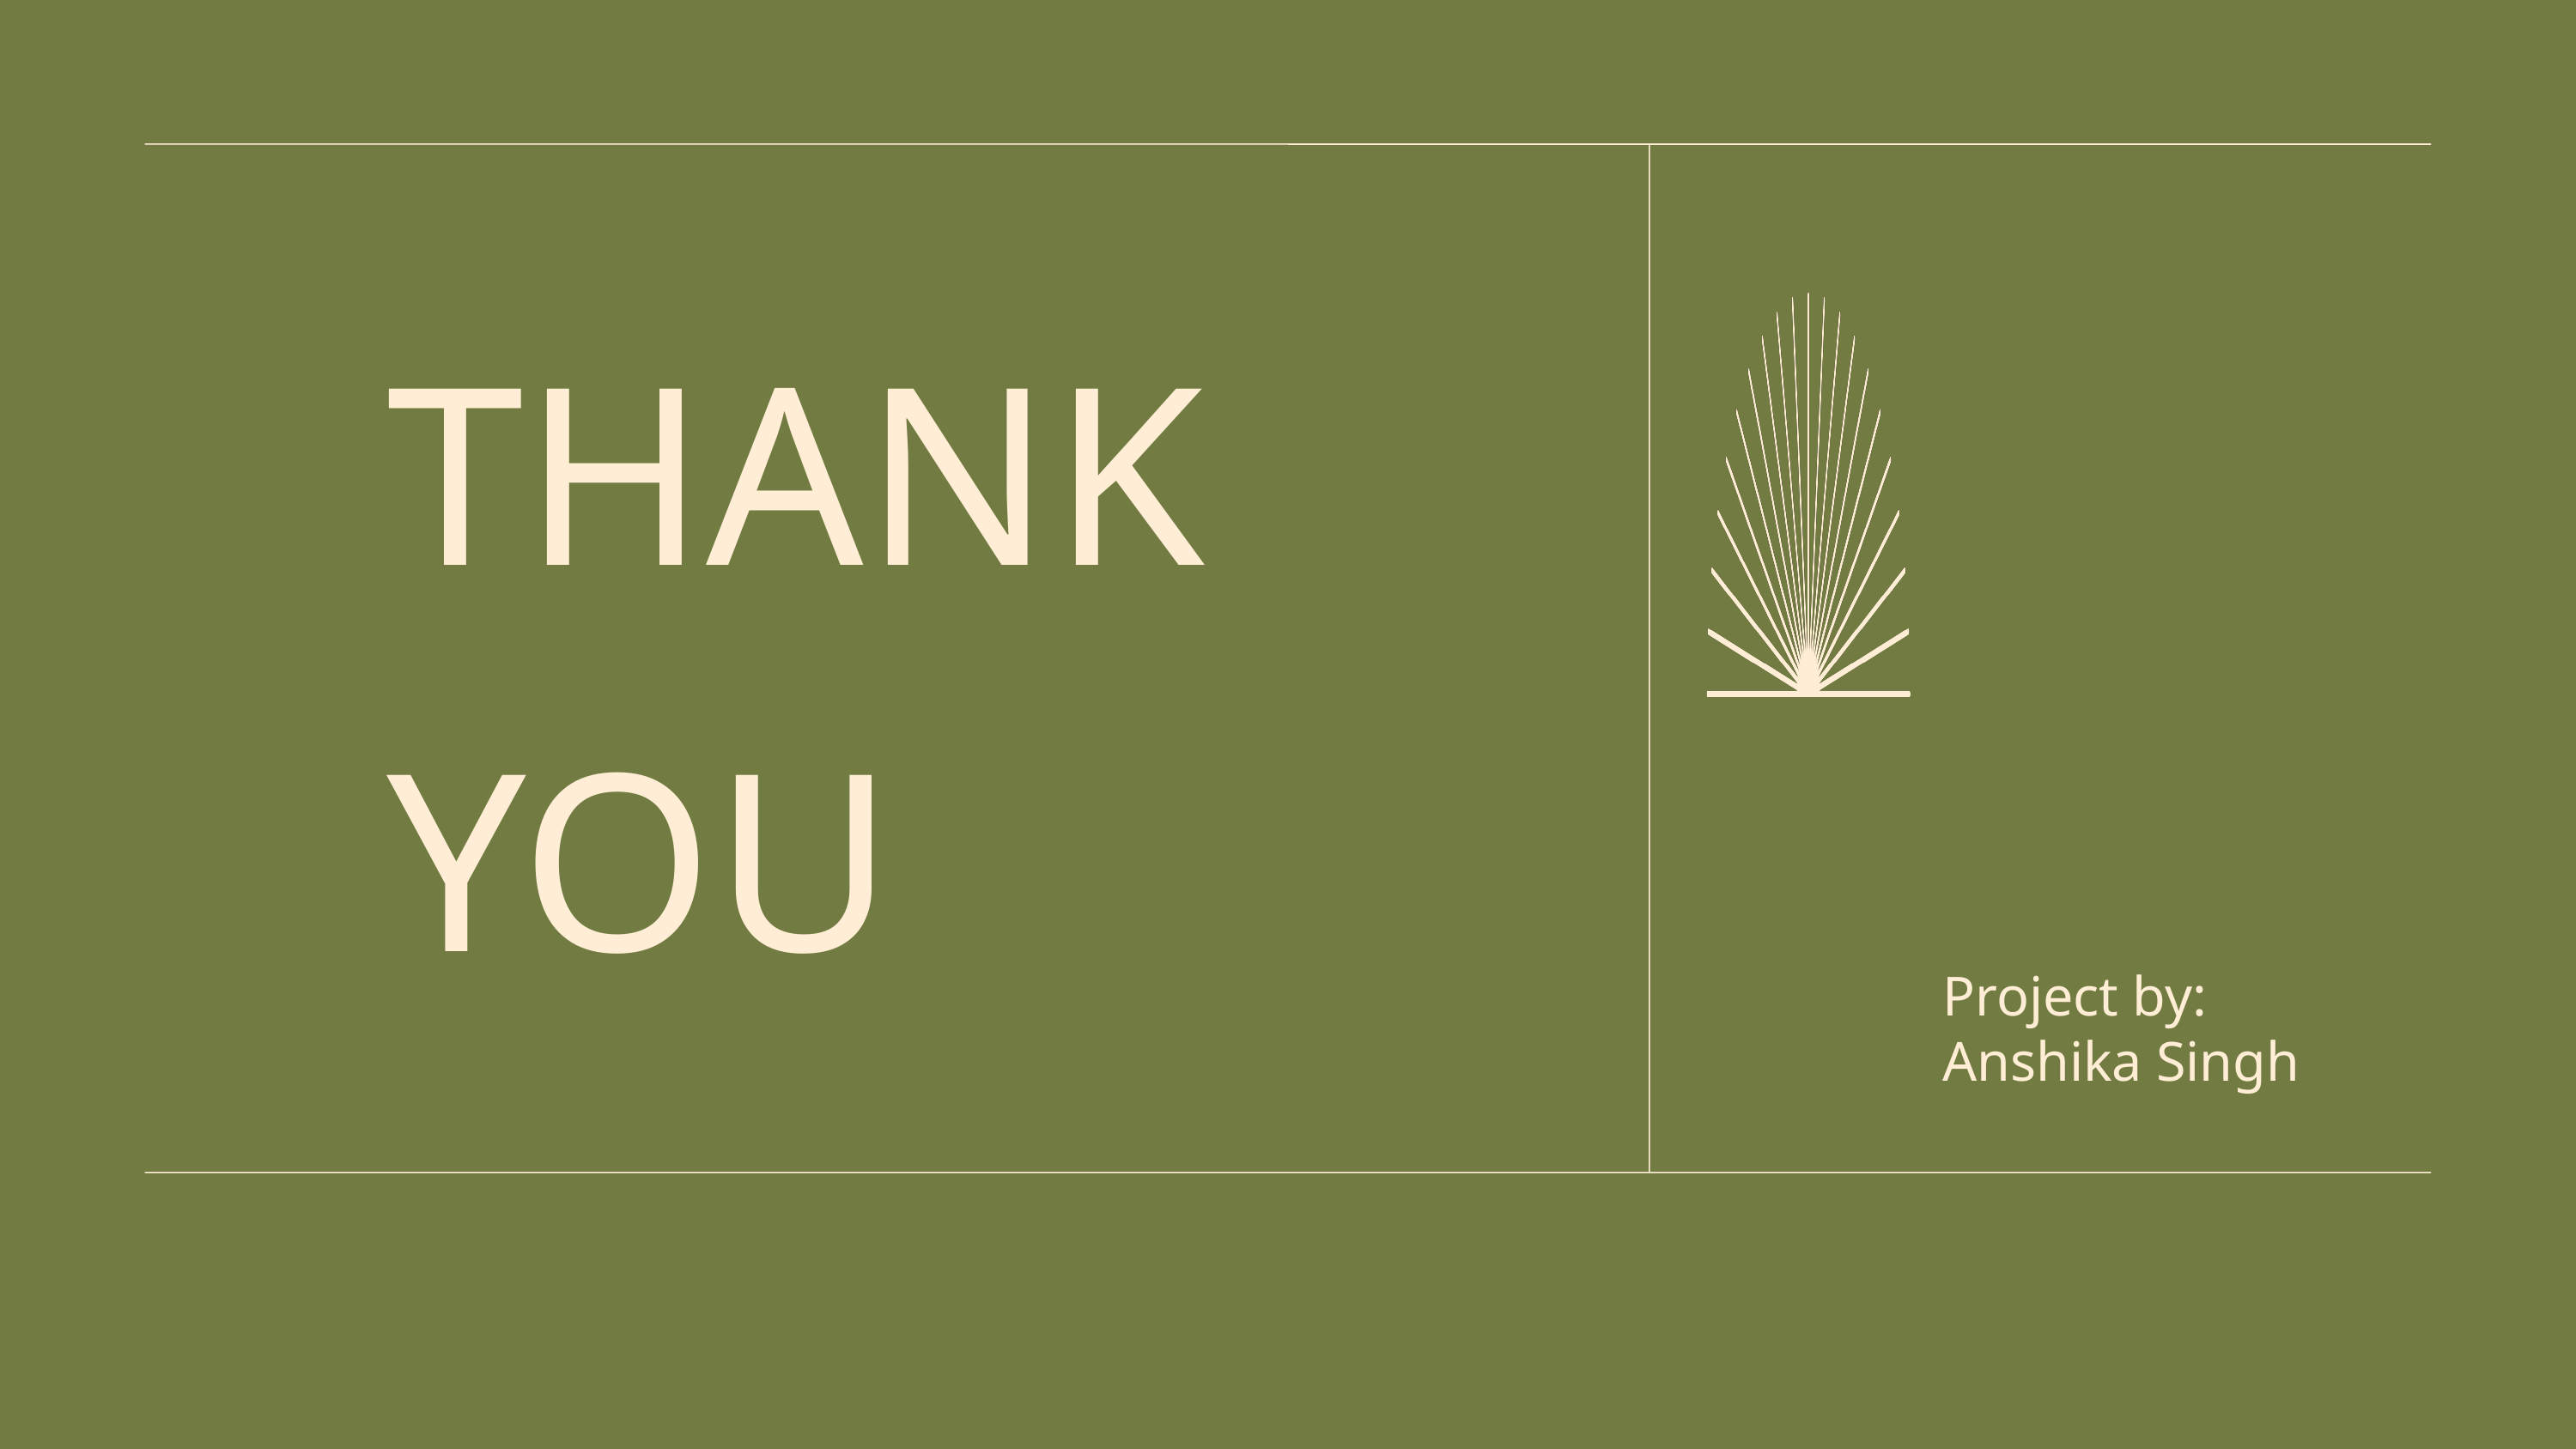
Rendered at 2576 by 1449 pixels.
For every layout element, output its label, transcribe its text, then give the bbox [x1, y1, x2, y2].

text_box THANK YOU [386, 421, 1390, 1001]
text_box Project by: Anshika Singh [1942, 962, 2480, 1092]
text_box [1706, 292, 1911, 697]
